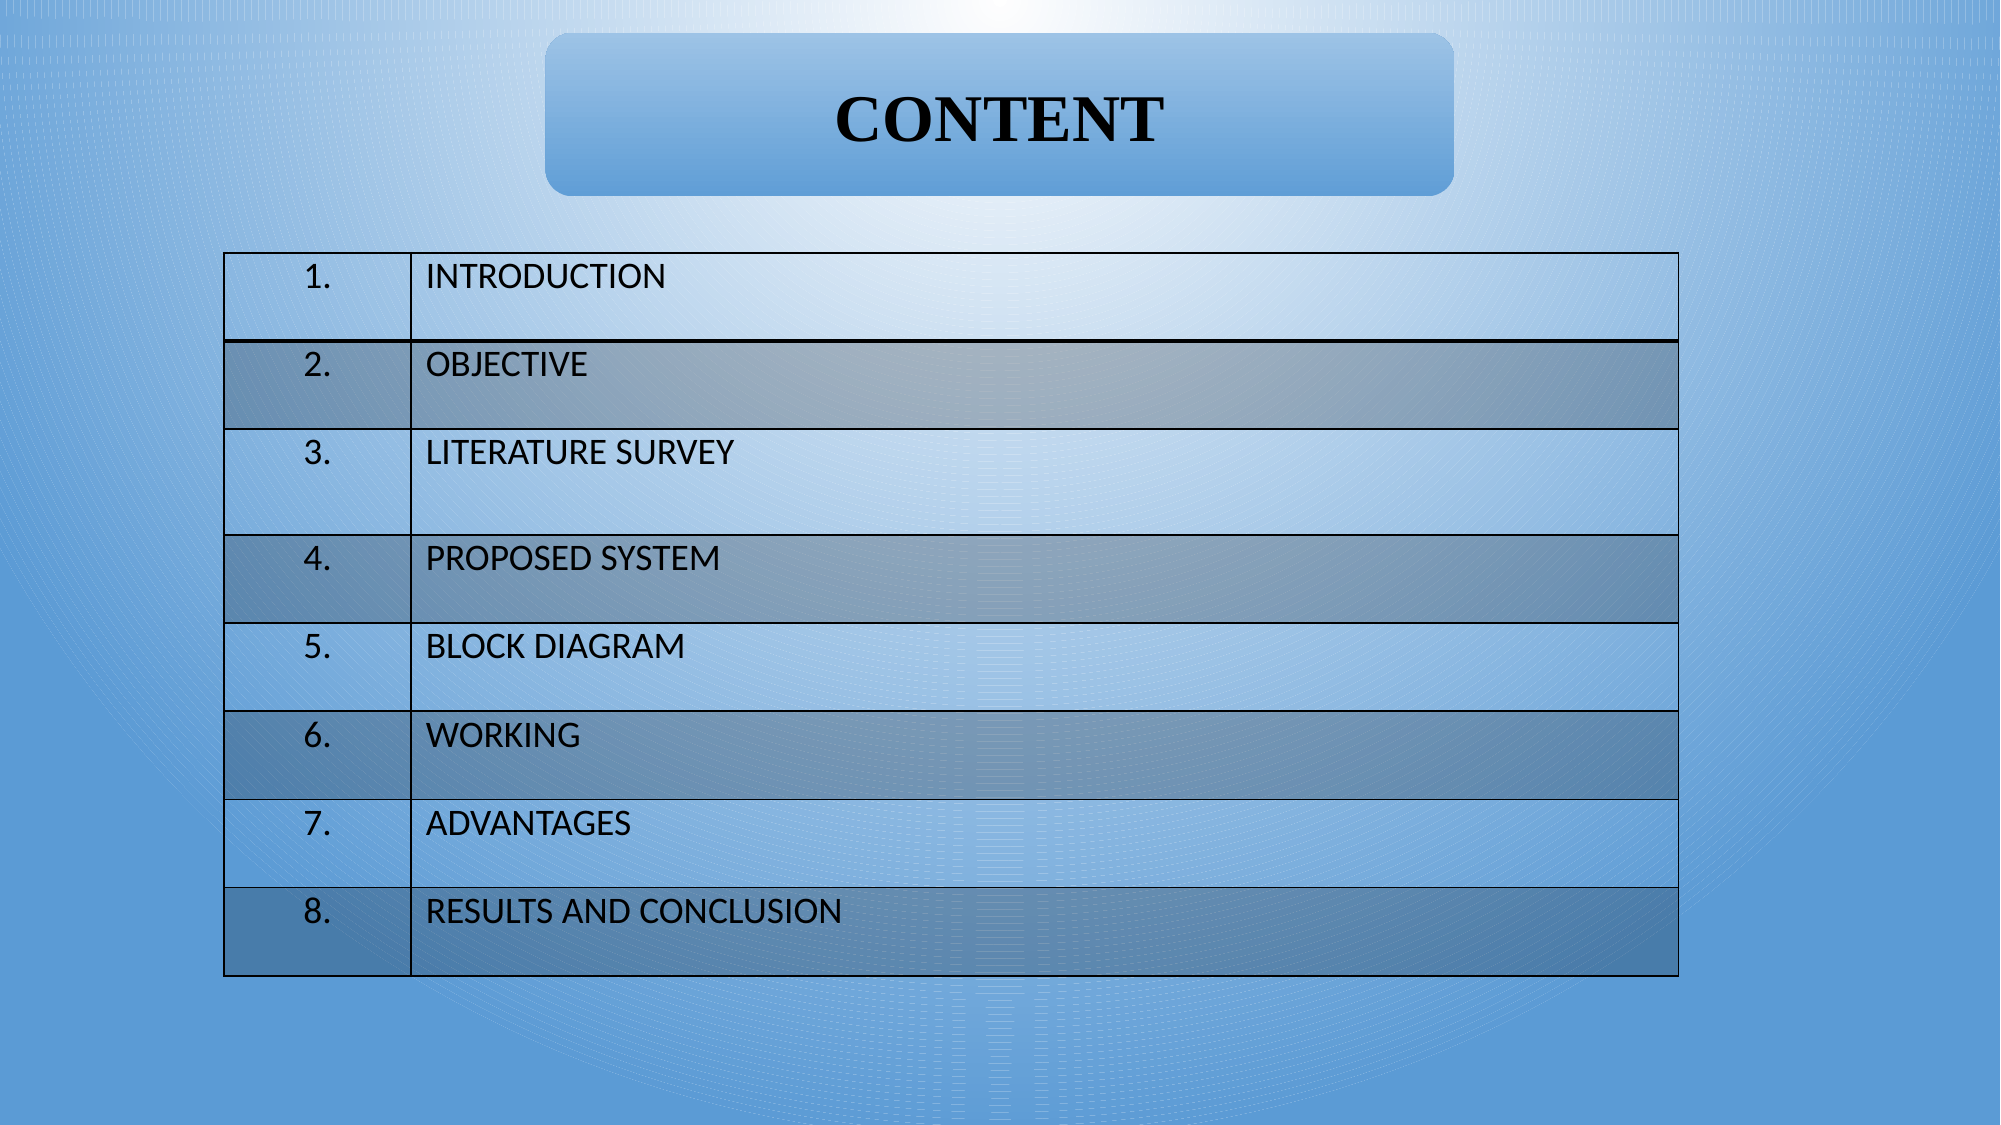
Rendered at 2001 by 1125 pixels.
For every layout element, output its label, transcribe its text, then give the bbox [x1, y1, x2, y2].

table_cell BLOCK DIAGRAM [412, 624, 1678, 710]
text_box CONTENT [545, 32, 1455, 197]
table_cell RESULTS AND CONCLUSION [412, 888, 1678, 975]
table_cell 8. [225, 888, 410, 975]
table_header INTRODUCTION [412, 254, 1678, 339]
table_cell PROPOSED SYSTEM [412, 536, 1678, 622]
table_cell 5. [225, 624, 410, 710]
table_cell OBJECTIVE [412, 343, 1678, 428]
table_cell 7. [225, 800, 410, 887]
table_cell 2. [225, 343, 410, 428]
table_cell WORKING [412, 712, 1678, 799]
table_cell LITERATURE SURVEY [412, 430, 1678, 534]
table_cell 4. [225, 536, 410, 622]
table_cell 3. [225, 430, 410, 534]
table_cell 6. [225, 712, 410, 799]
table_cell ADVANTAGES [412, 800, 1678, 887]
table_header 1. [225, 254, 410, 339]
